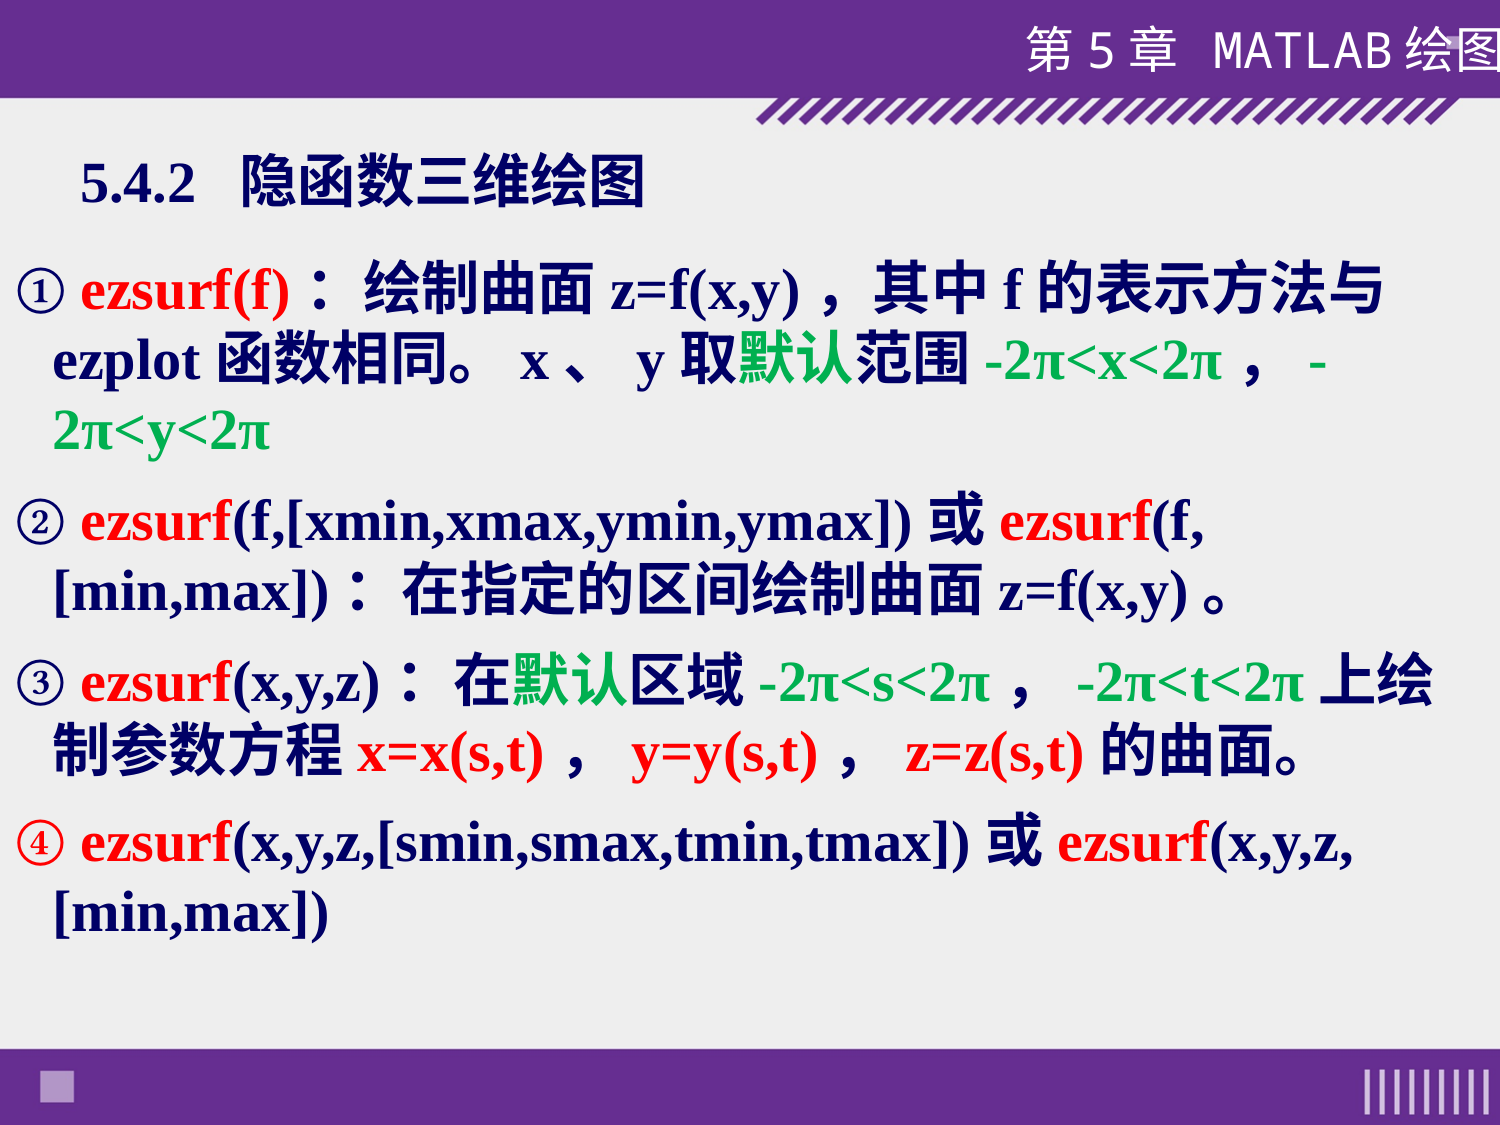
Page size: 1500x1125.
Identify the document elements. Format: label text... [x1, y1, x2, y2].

title 5.4.2 隐函数三维绘图 [64, 118, 1397, 243]
picture [0, 0, 1500, 1125]
list ① ezsurf(f)：绘制曲面z=f(x,y)，其中f的表示方法与ezplot函数相同。x、y取默认范围-2π<x<2π，-2π<y<2π ② ezsurf(f,[xmin,xmax,ymin,ymax])或ezsurf(f,[min,max])：在指定的区间绘制曲面z=f(x,y)。 ③ ezsurf(x,y,z)：在默认区域-2π<s<2π，-2π<t<2π上绘制参数方程x=x(s,t)，y=y(s,t)，z=z(s,t)的曲面。 ④ ezsurf(x,y,z,[smin,smax,tmin,tmax])或ezsurf(x,y,z,[min,max]) [0, 243, 1483, 1024]
picture [1463, 32, 1497, 67]
